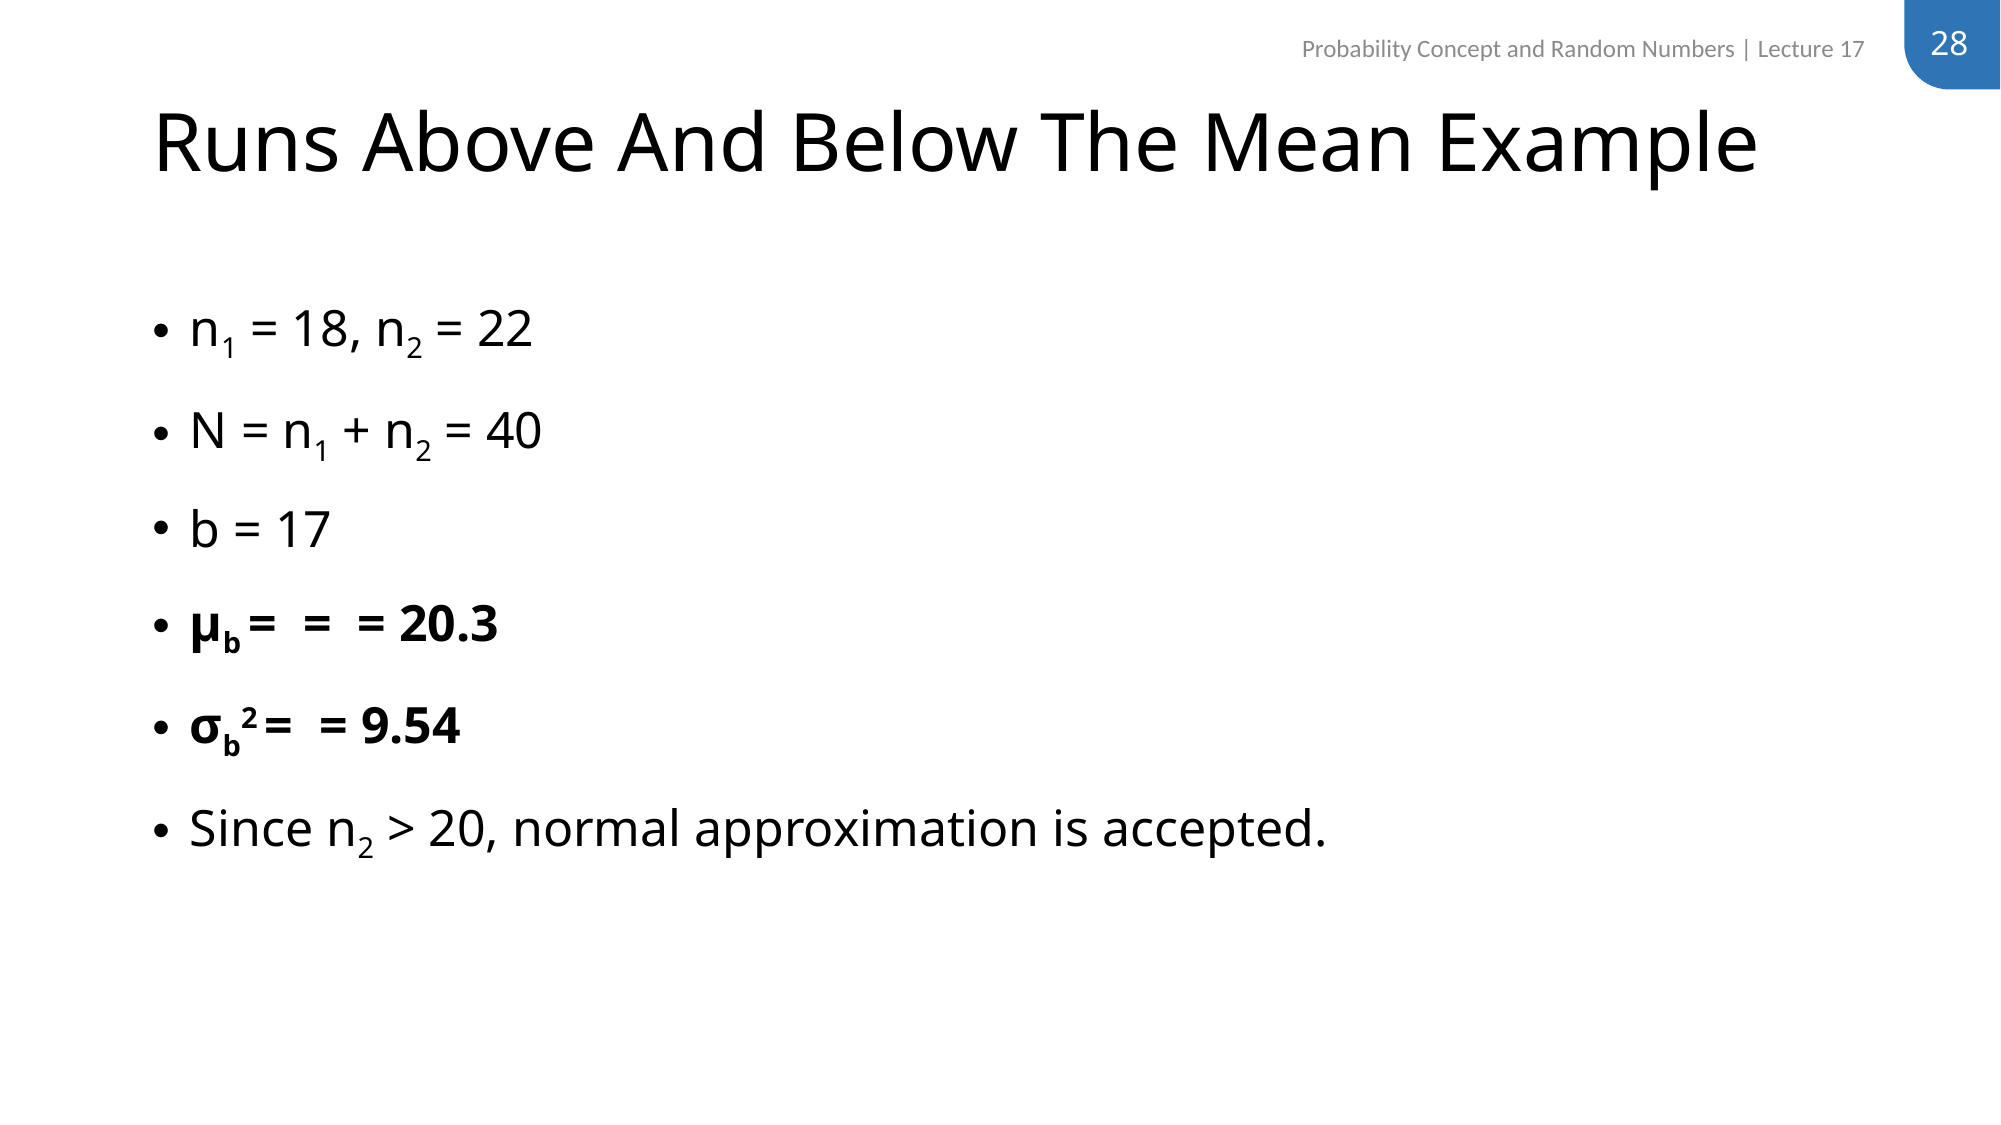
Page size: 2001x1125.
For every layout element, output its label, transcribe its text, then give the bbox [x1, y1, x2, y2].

footer Probability Concept and Random Numbers | Lecture 17 [1205, 17, 1881, 78]
slide_number 28 [1887, 14, 1984, 75]
title Runs Above And Below The Mean Example [137, 59, 1863, 231]
